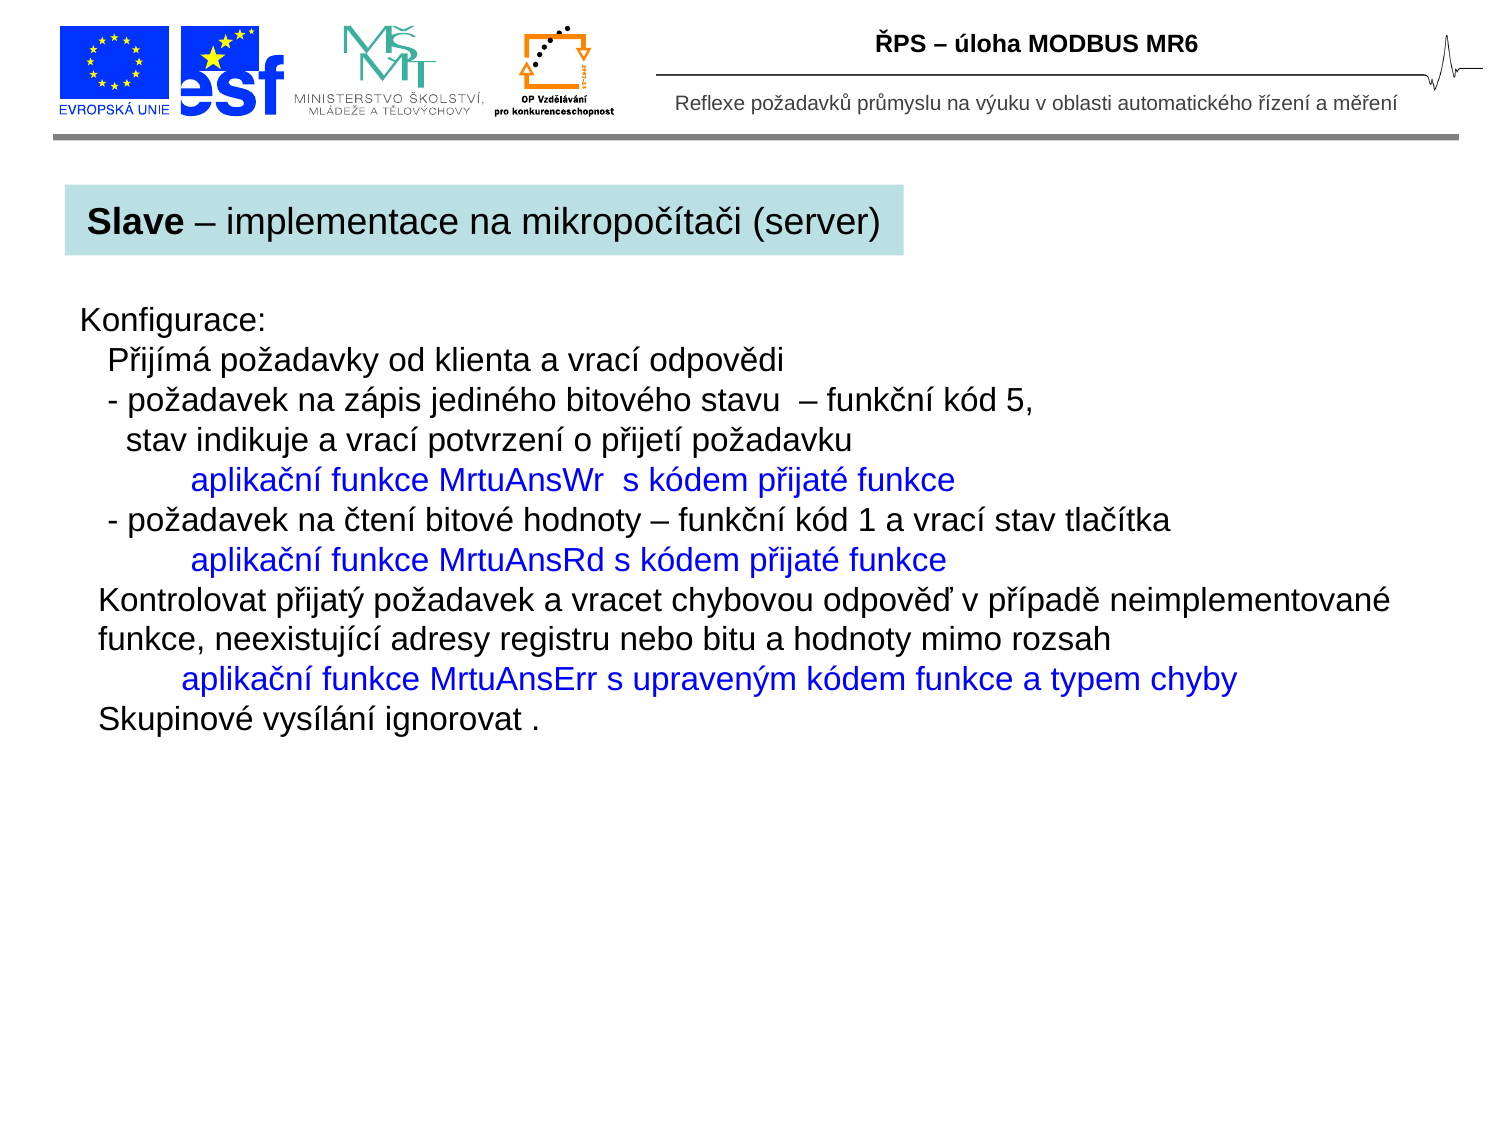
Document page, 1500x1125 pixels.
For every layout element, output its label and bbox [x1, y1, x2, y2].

picture [656, 34, 1483, 91]
text_box [64, 184, 904, 256]
text_box [64, 290, 1439, 785]
text_box [644, 20, 1430, 68]
